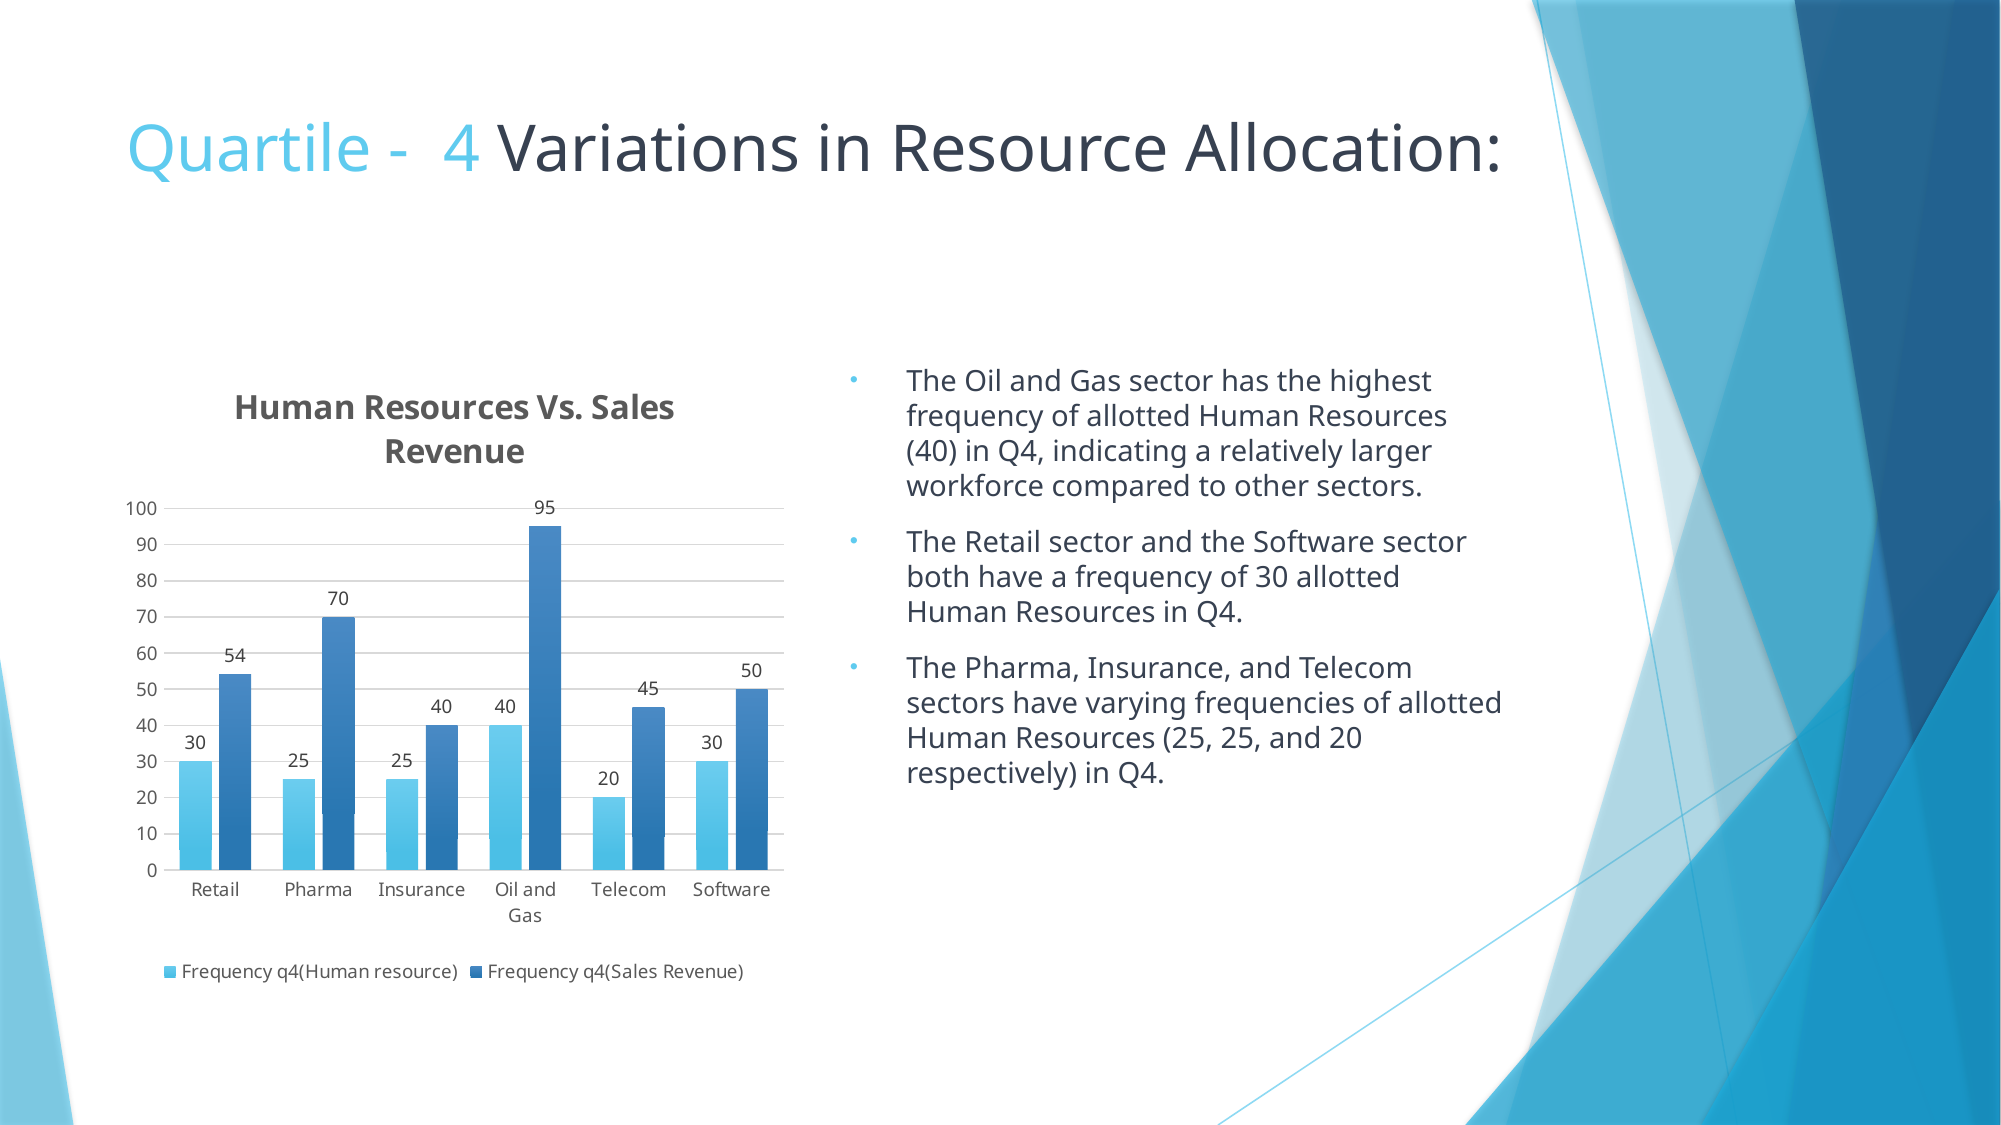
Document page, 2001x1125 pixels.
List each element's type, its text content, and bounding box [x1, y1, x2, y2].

chart [110, 353, 798, 992]
list The Oil and Gas sector has the highest frequency of allotted Human Resources (40) in Q4, indicating a relatively larger workforce compared to other sectors. The Retail sector and the Software sector both have a frequency of 30 allotted Human Resources in Q4. The Pharma, Insurance, and Telecom sectors have varying frequencies of allotted Human Resources (25, 25, and 20 respectively) in Q4. [834, 354, 1522, 992]
title Quartile - 4 Variations in Resource Allocation: [111, 99, 1522, 317]
